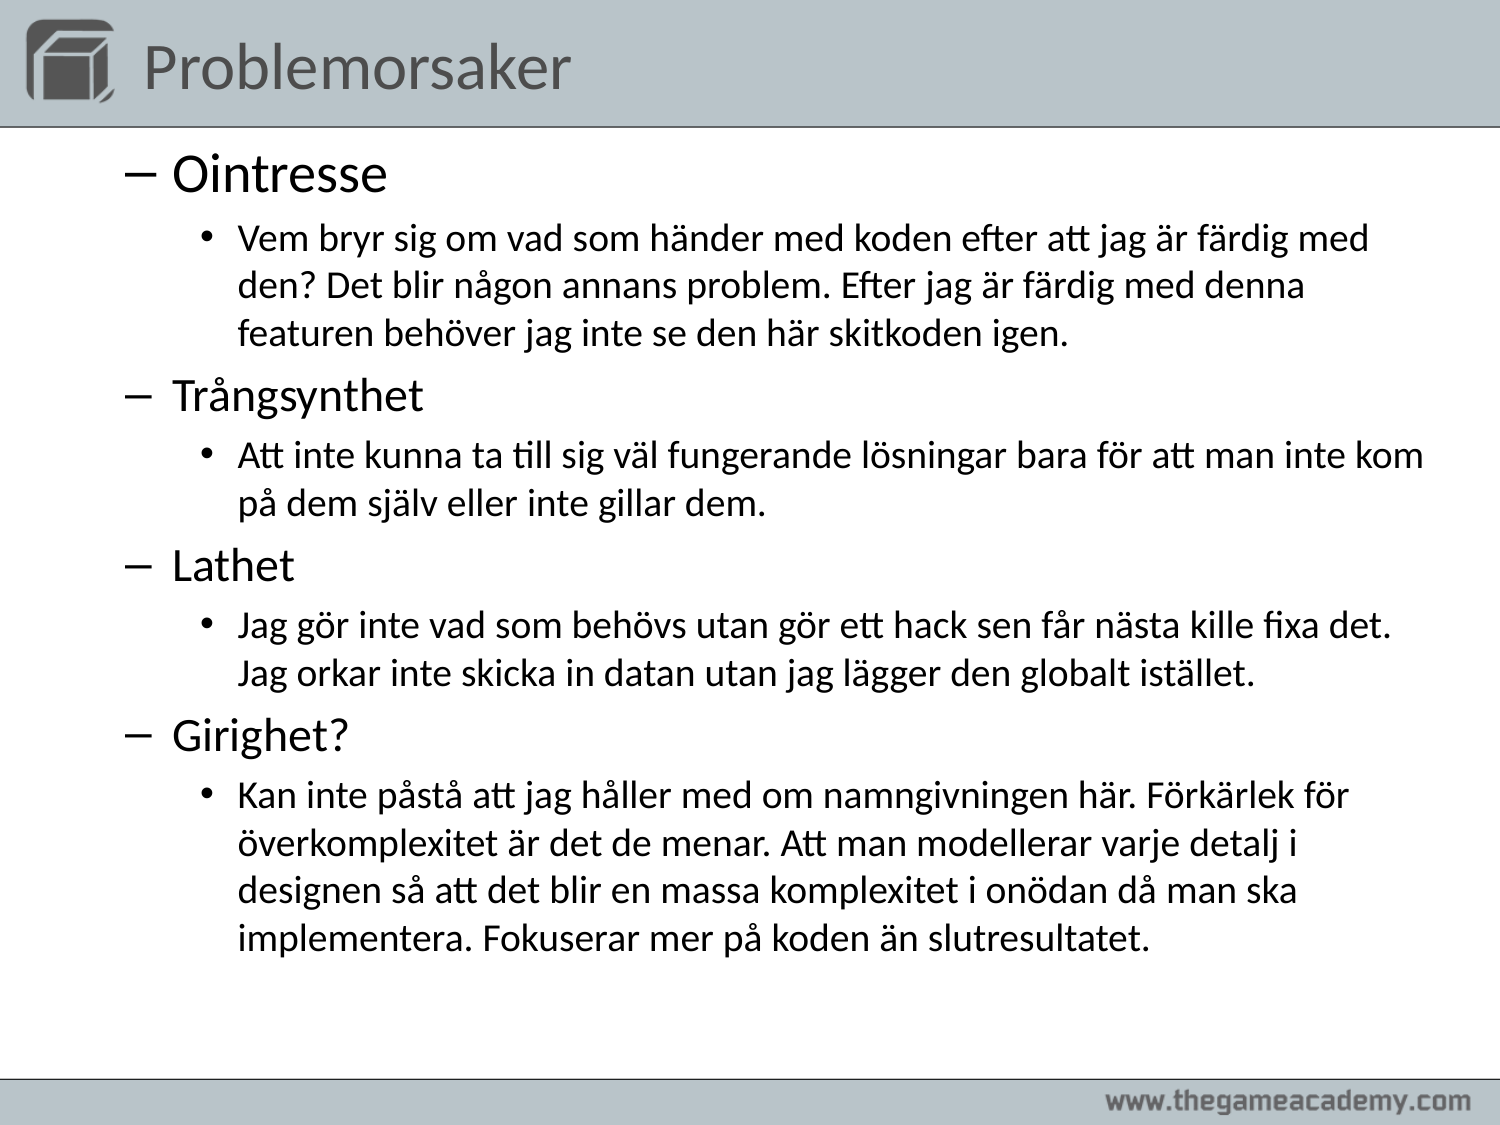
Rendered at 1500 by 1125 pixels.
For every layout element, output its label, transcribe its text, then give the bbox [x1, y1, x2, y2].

title Problemorsaker [128, 0, 1500, 126]
list Ointresse Vem bryr sig om vad som händer med koden efter att jag är färdig med den? Det blir någon annans problem. Efter jag är färdig med denna featuren behöver jag inte se den här skitkoden igen. Trångsynthet Att inte kunna ta till sig väl fungerande lösningar bara för att man inte kom på dem själv eller inte gillar dem. Lathet Jag gör inte vad som behövs utan gör ett hack sen får nästa kille fixa det. Jag orkar inte skicka in datan utan jag lägger den globalt istället. Girighet? Kan inte påstå att jag håller med om namngivningen här. Förkärlek för överkomplexitet är det de menar. Att man modellerar varje detalj i designen så att det blir en massa komplexitet i onödan då man ska implementera. Fokuserar mer på koden än slutresultatet. [35, 128, 1465, 1079]
picture [0, 0, 1500, 1125]
